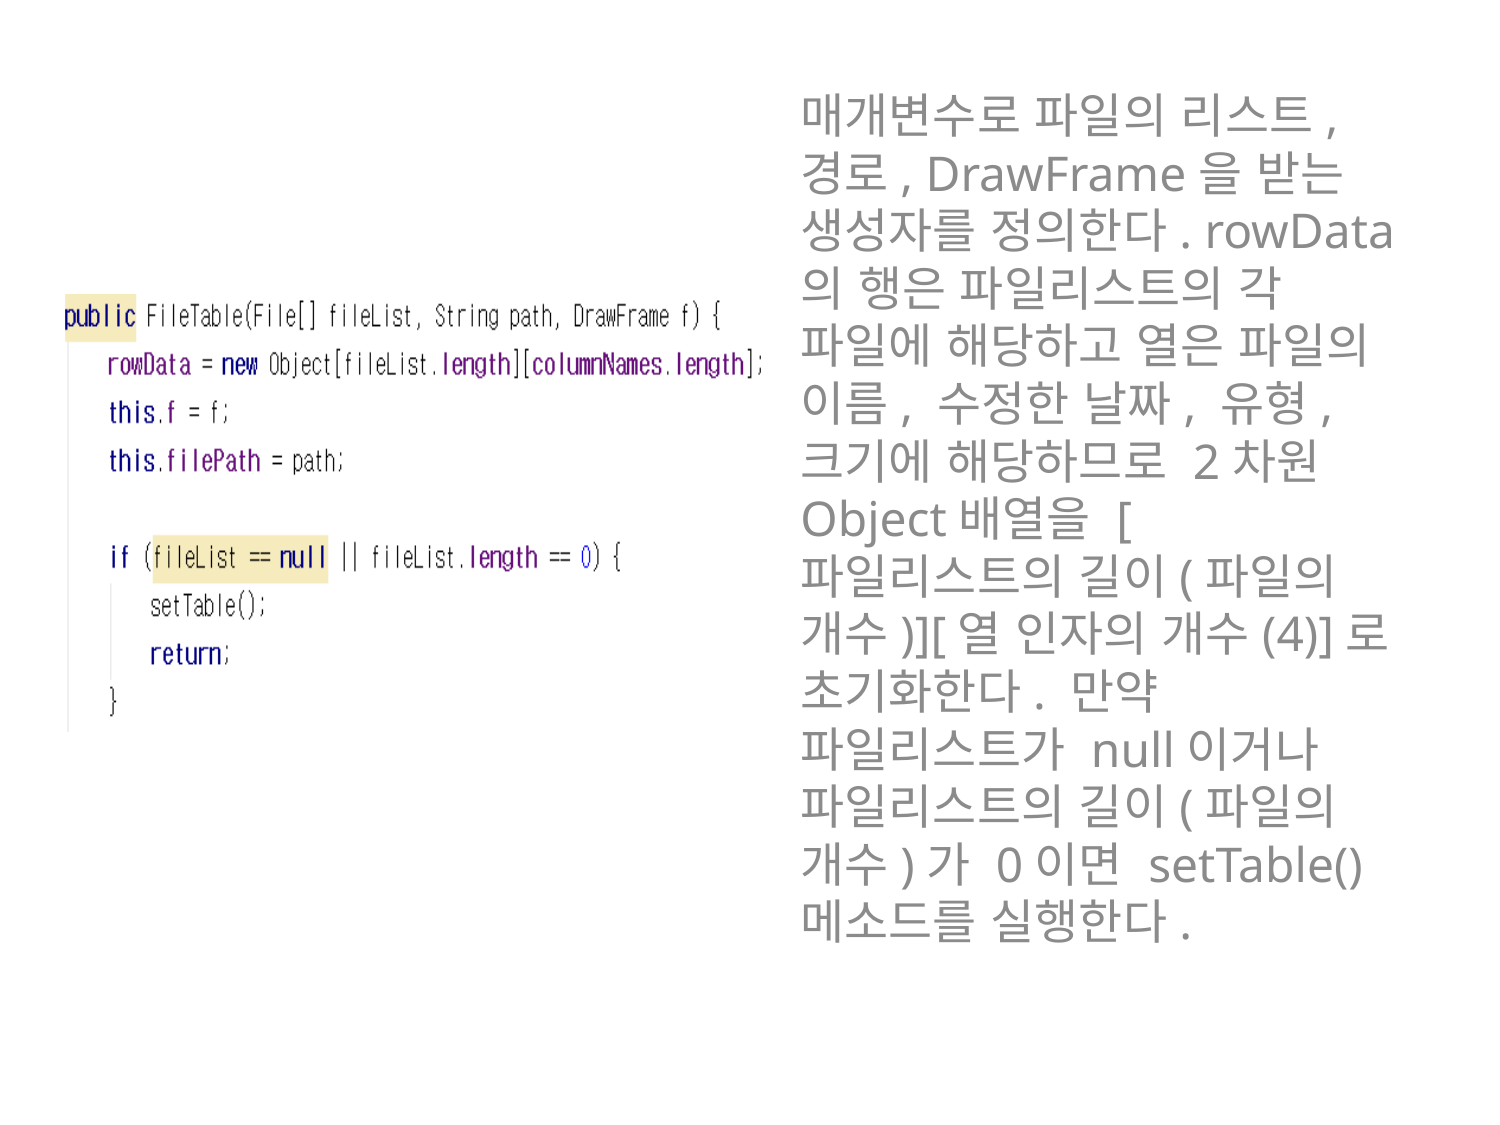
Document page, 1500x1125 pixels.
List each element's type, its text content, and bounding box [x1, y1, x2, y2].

subtitle 매개변수로 파일의 리스트, 경로, DrawFrame을 받는 생성자를 정의한다. rowData의 행은 파일리스트의 각 파일에 해당하고 열은 파일의 이름, 수정한 날짜, 유형, 크기에 해당하므로 2차원 Object배열을 [파일리스트의 길이(파일의 개수)][열 인자의 개수(4)]로 초기화한다. 만약 파일리스트가 null이거나 파일리스트의 길이(파일의 개수)가 0이면 setTable()메소드를 실행한다. [785, 78, 1424, 1031]
picture [64, 294, 774, 732]
